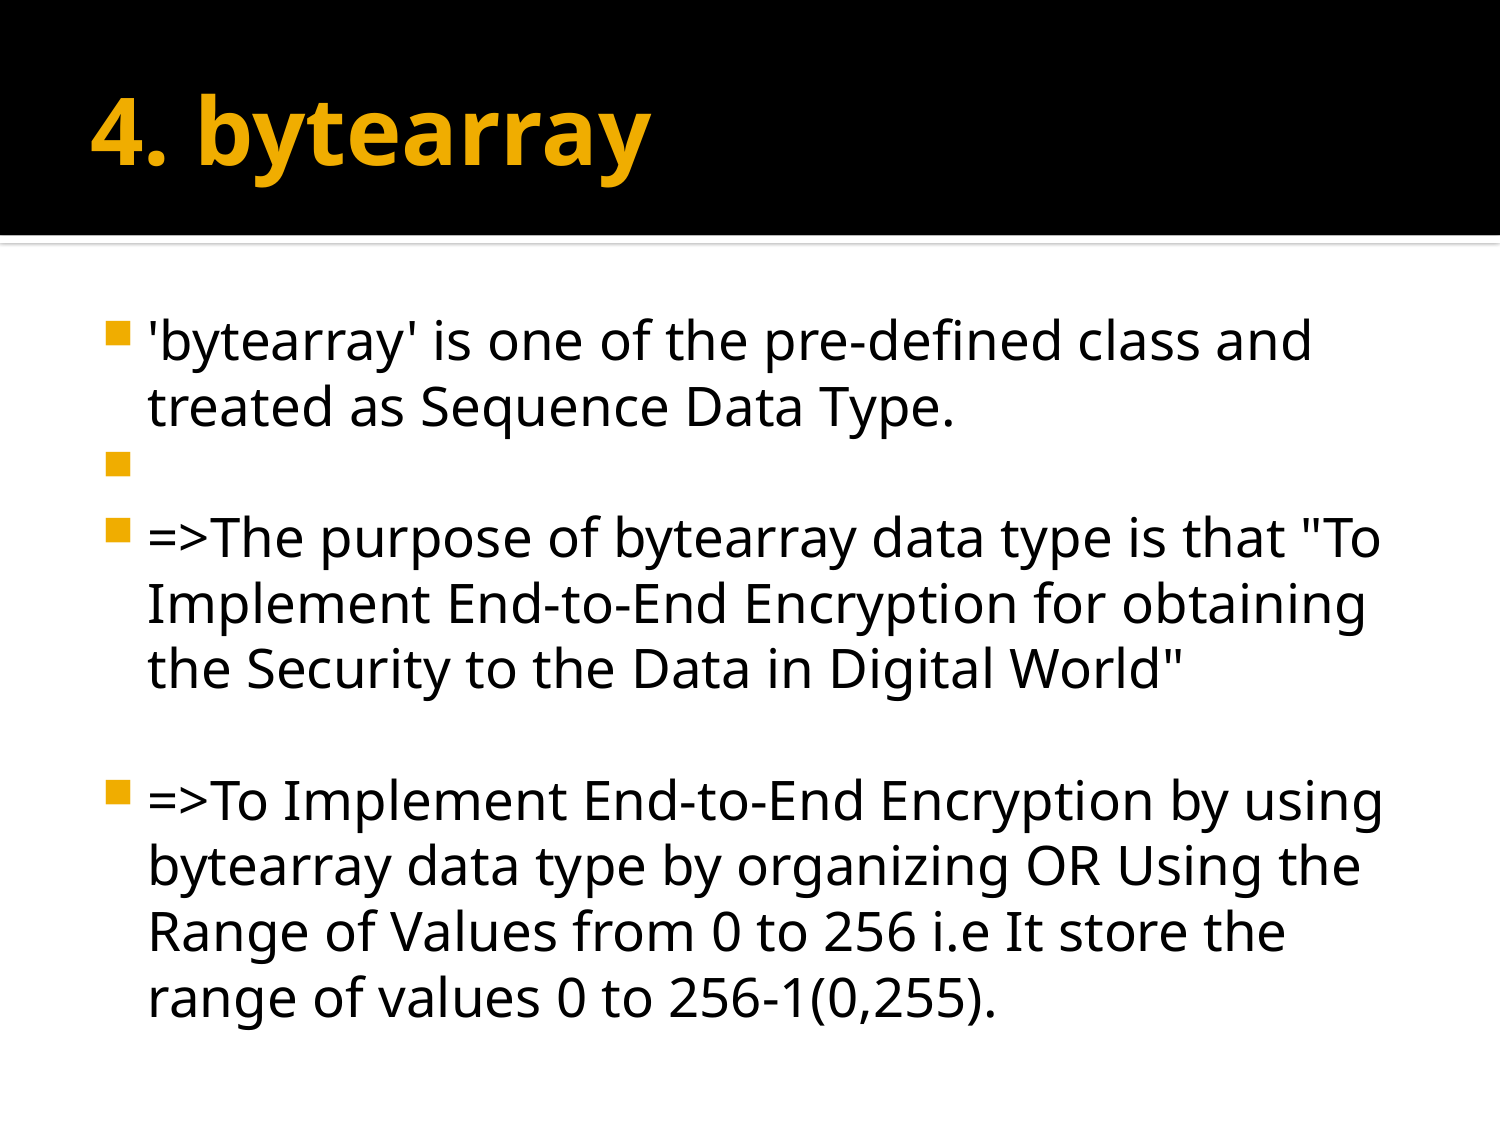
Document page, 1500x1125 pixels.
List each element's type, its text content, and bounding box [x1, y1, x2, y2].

title 4. bytearray [75, 25, 1425, 231]
list 'bytearray' is one of the pre-defined class and treated as Sequence Data Type. =>The purpose of bytearray data type is that "To Implement End-to-End Encryption for obtaining the Security to the Data in Digital World" =>To Implement End-to-End Encryption by using bytearray data type by organizing OR Using the Range of Values from 0 to 256 i.e It store the range of values 0 to 256-1(0,255). [75, 291, 1425, 1050]
